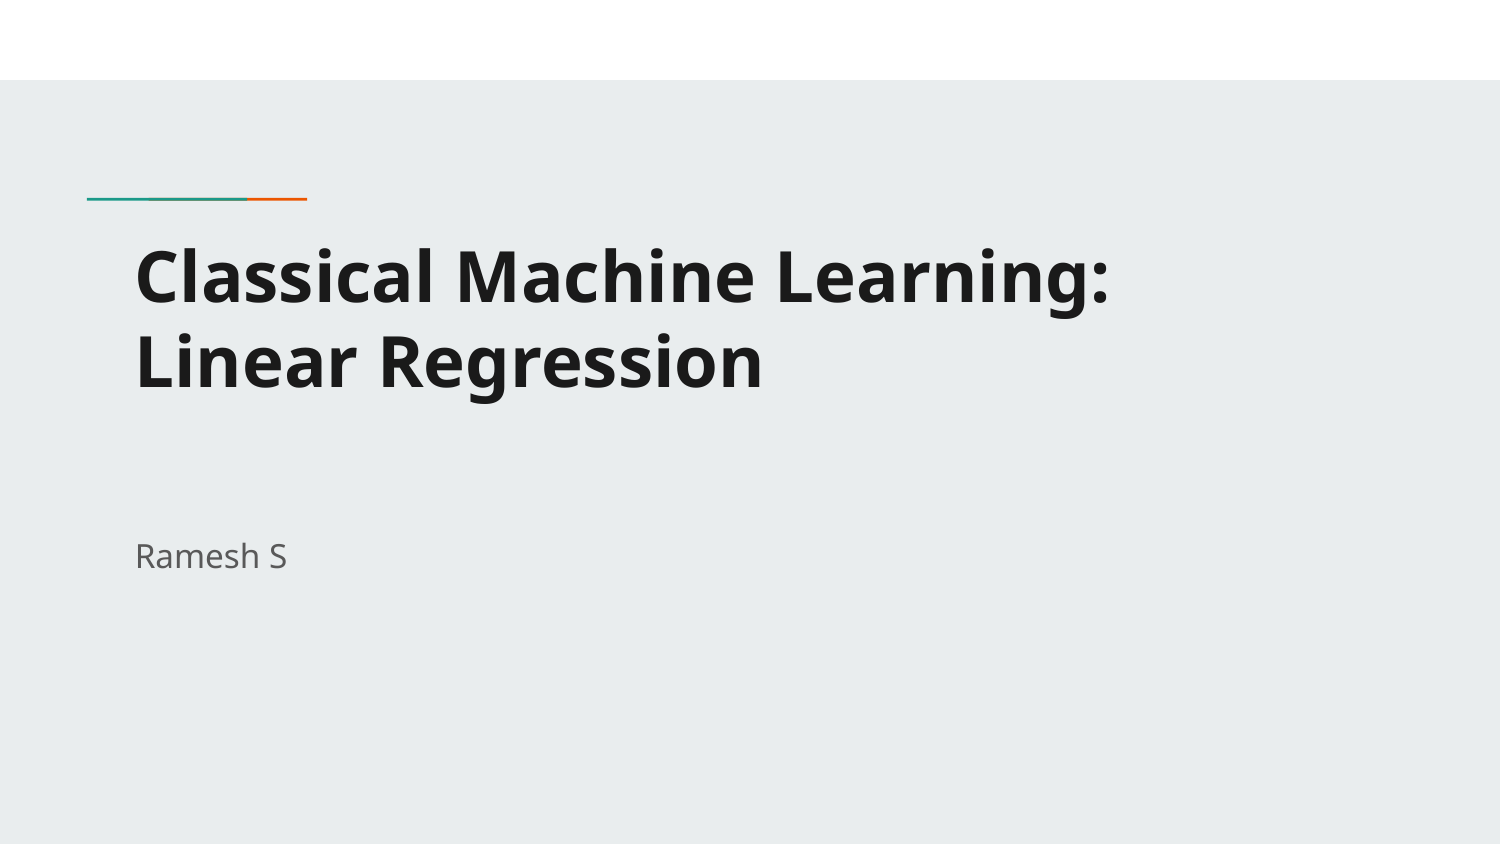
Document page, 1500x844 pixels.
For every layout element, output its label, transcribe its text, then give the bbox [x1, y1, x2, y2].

subtitle Ramesh S [119, 520, 1381, 610]
title Classical Machine Learning: Linear Regression [119, 216, 1381, 490]
